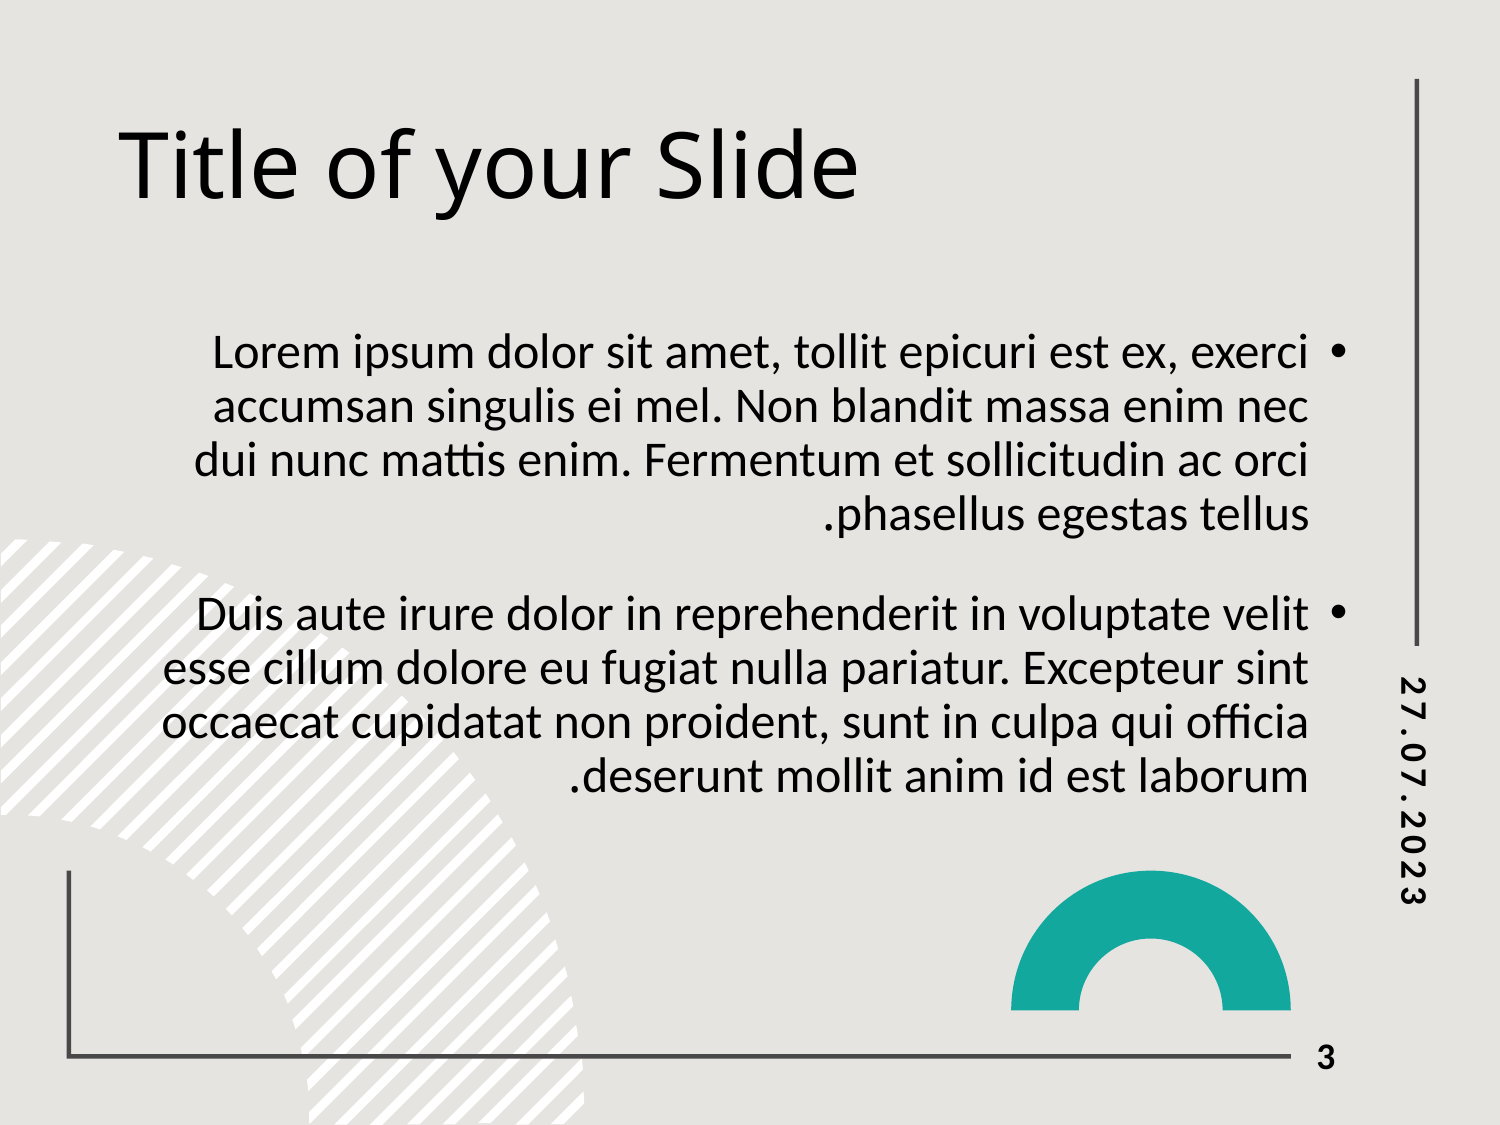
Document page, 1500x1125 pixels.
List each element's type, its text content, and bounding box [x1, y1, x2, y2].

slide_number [1386, 661, 1447, 1000]
list Lorem ipsum dolor sit amet, tollit epicuri est ex, exerci accumsan singulis ei mel. Non blandit massa enim nec dui nunc mattis enim. Fermentum et sollicitudin ac orci phasellus egestas tellus. Duis aute irure dolor in reprehenderit in voluptate velit esse cillum dolore eu fugiat nulla pariatur. Excepteur sint occaecat cupidatat non proident, sunt in culpa qui officia deserunt mollit anim id est laborum. [130, 318, 1363, 1014]
title Title of your Slide [103, 59, 1363, 278]
slide_number 3 [1301, 1024, 1447, 1085]
